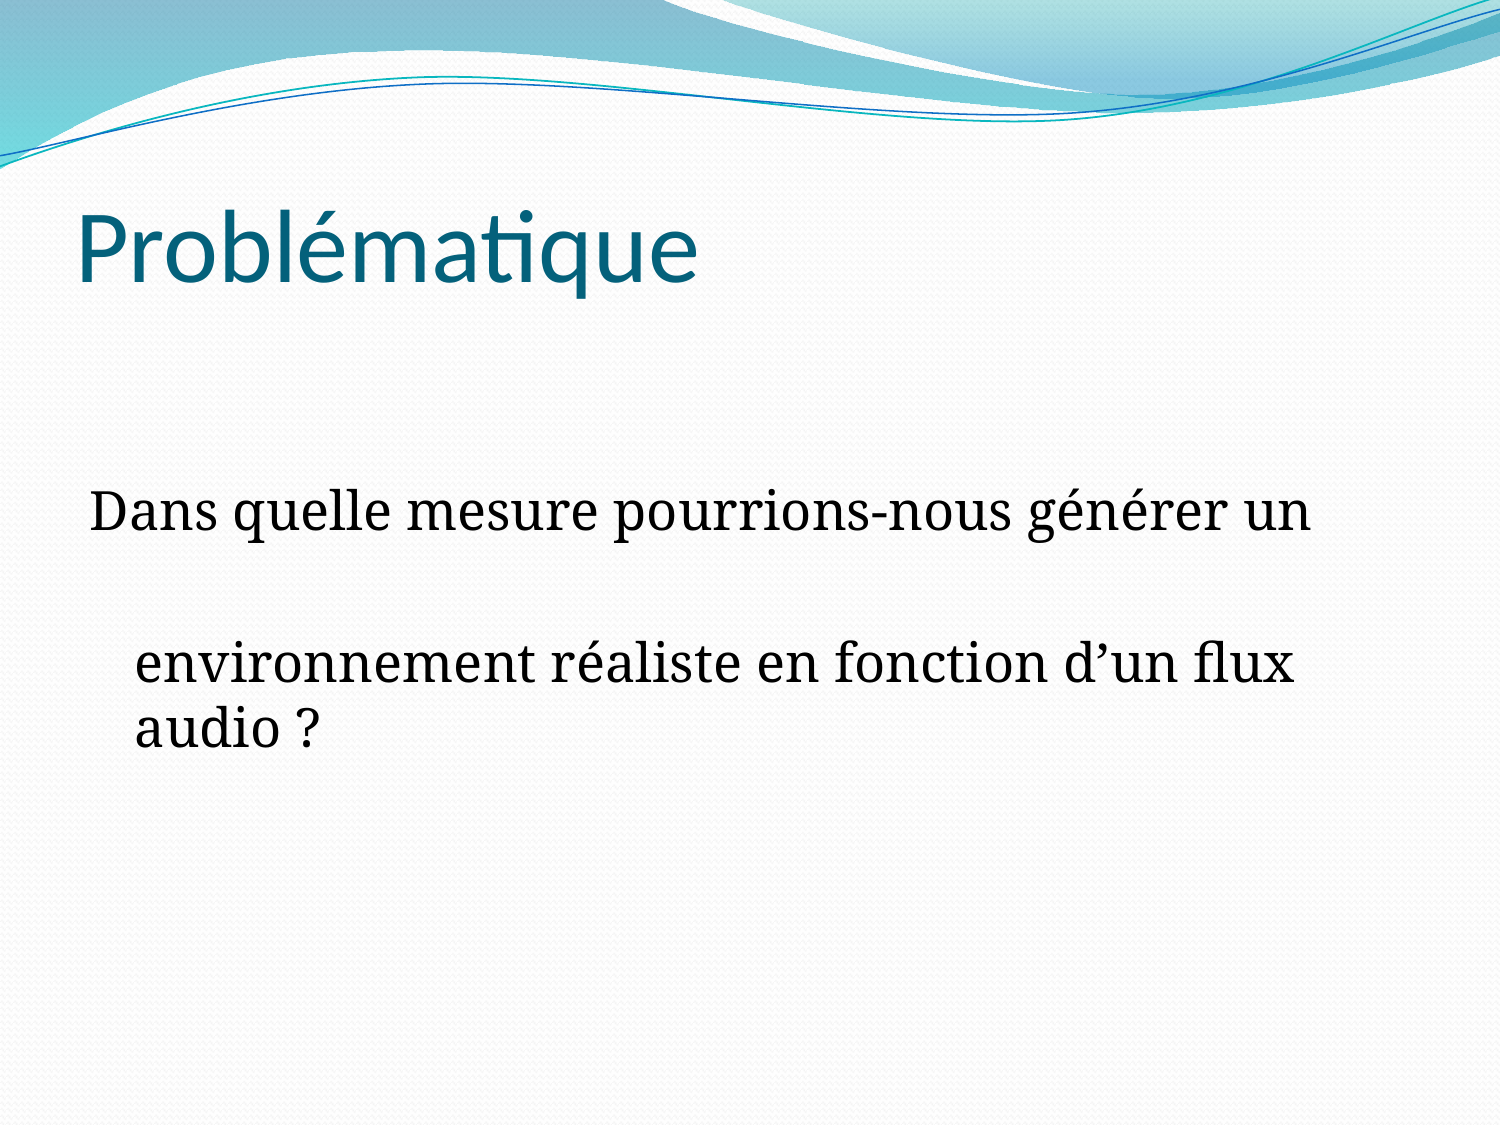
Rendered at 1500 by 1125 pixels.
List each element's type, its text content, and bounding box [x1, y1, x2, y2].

title Problématique [75, 115, 1425, 303]
list Dans quelle mesure pourrions-nous générer un environnement réaliste en fonction d’un flux audio ? [75, 317, 1425, 1038]
